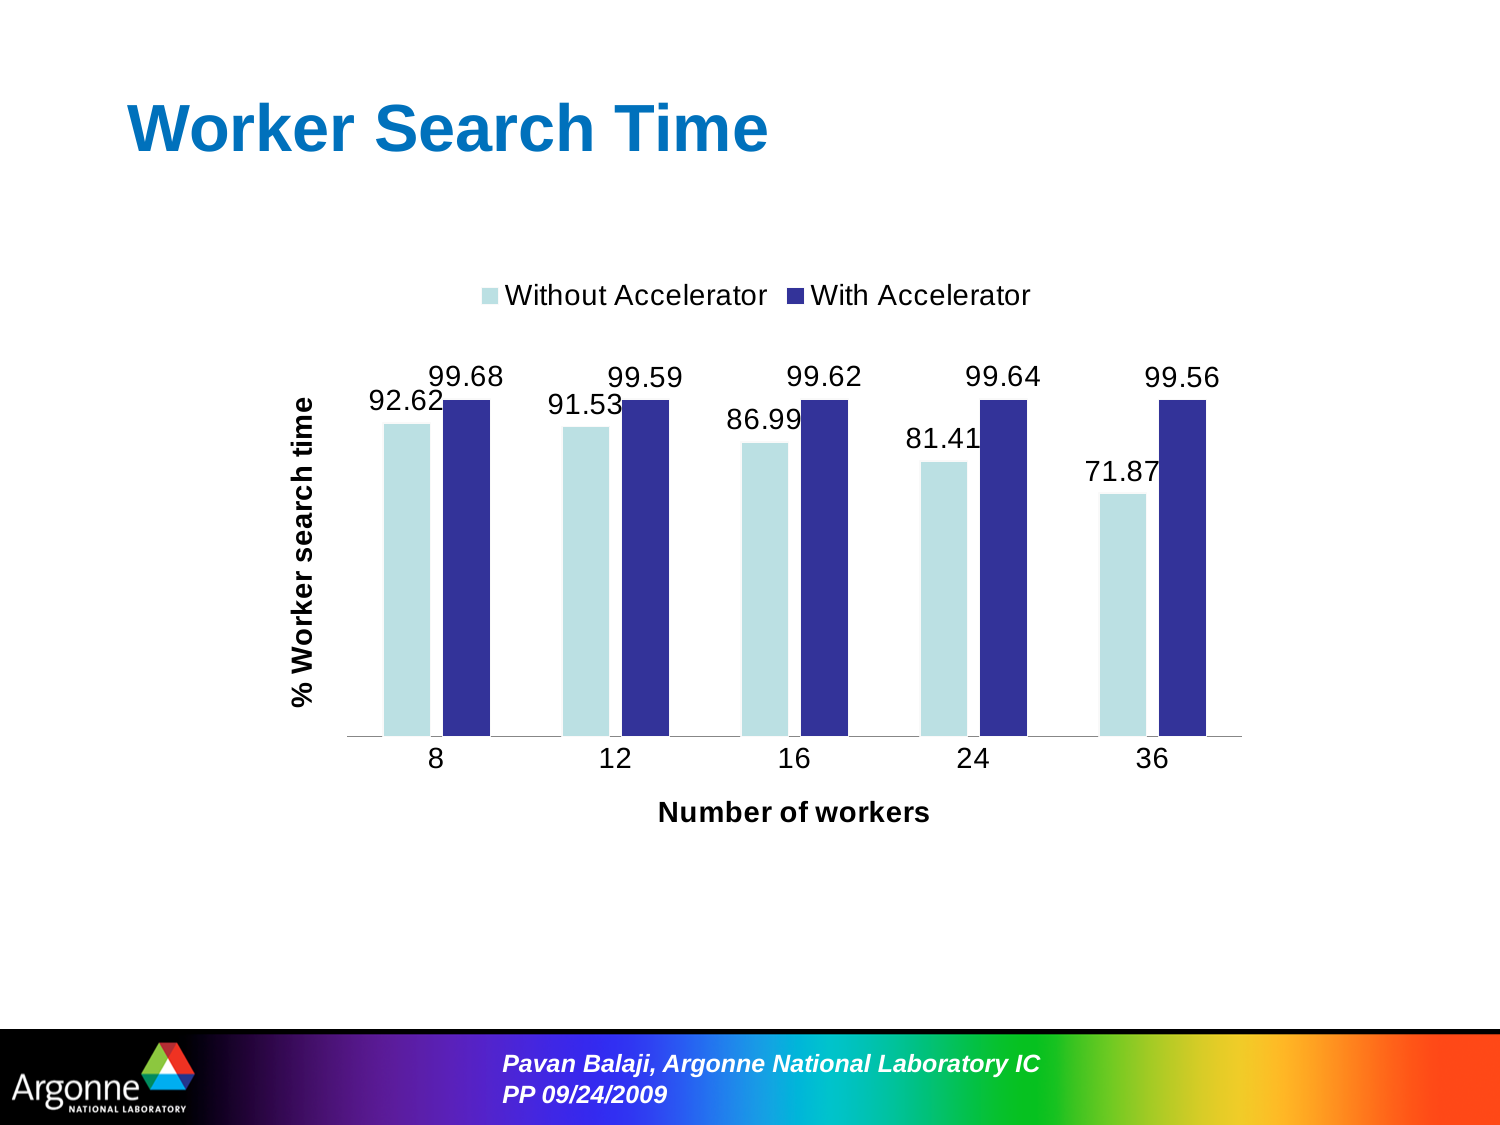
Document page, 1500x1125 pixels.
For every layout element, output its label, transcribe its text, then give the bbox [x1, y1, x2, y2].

footer Pavan Balaji, Argonne National Laboratory ICPP 09/24/2009 [487, 1034, 1063, 1113]
title Worker Search Time [112, 62, 1401, 188]
picture [0, 1029, 1500, 1125]
chart [249, 262, 1263, 863]
